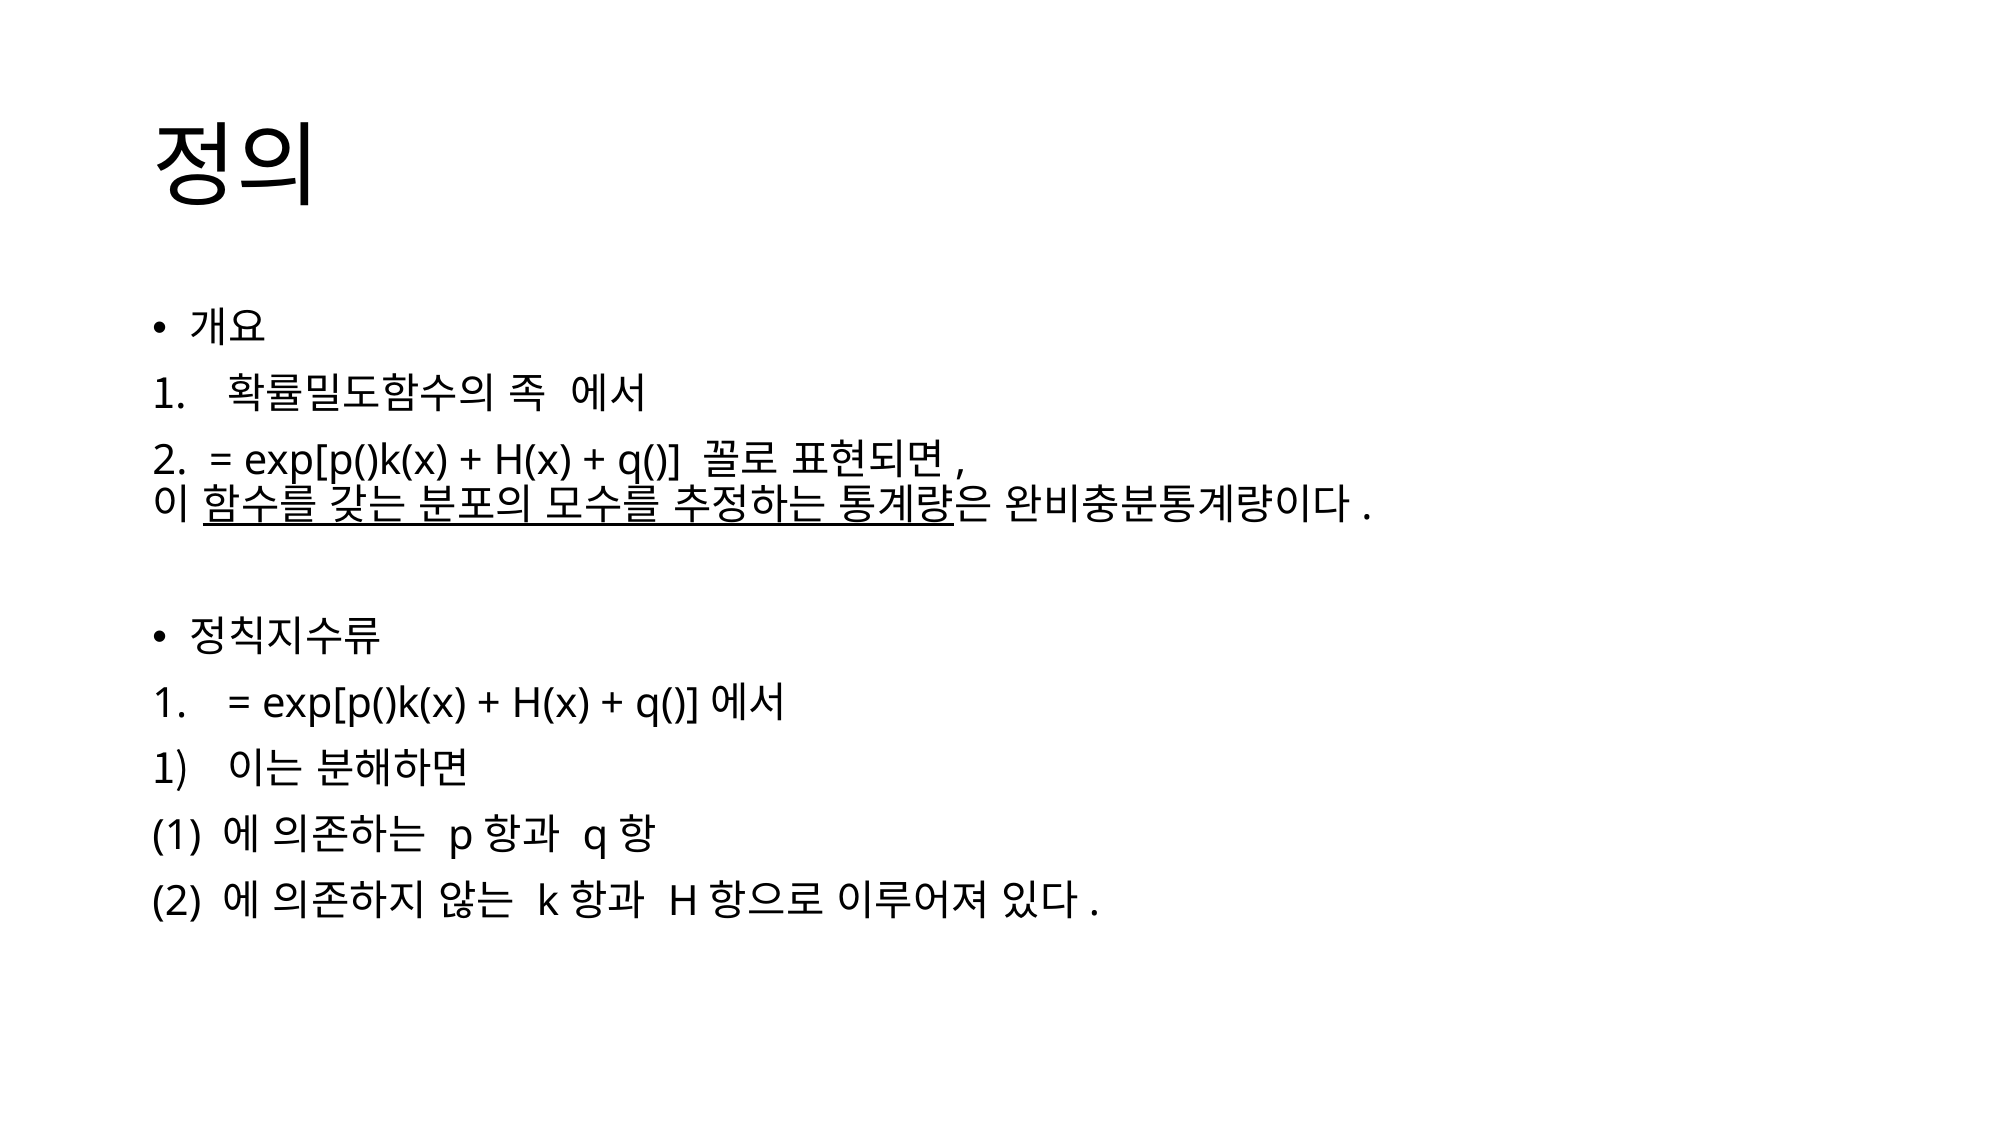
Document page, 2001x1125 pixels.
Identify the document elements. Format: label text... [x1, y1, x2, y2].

title 정의 [137, 59, 1863, 278]
